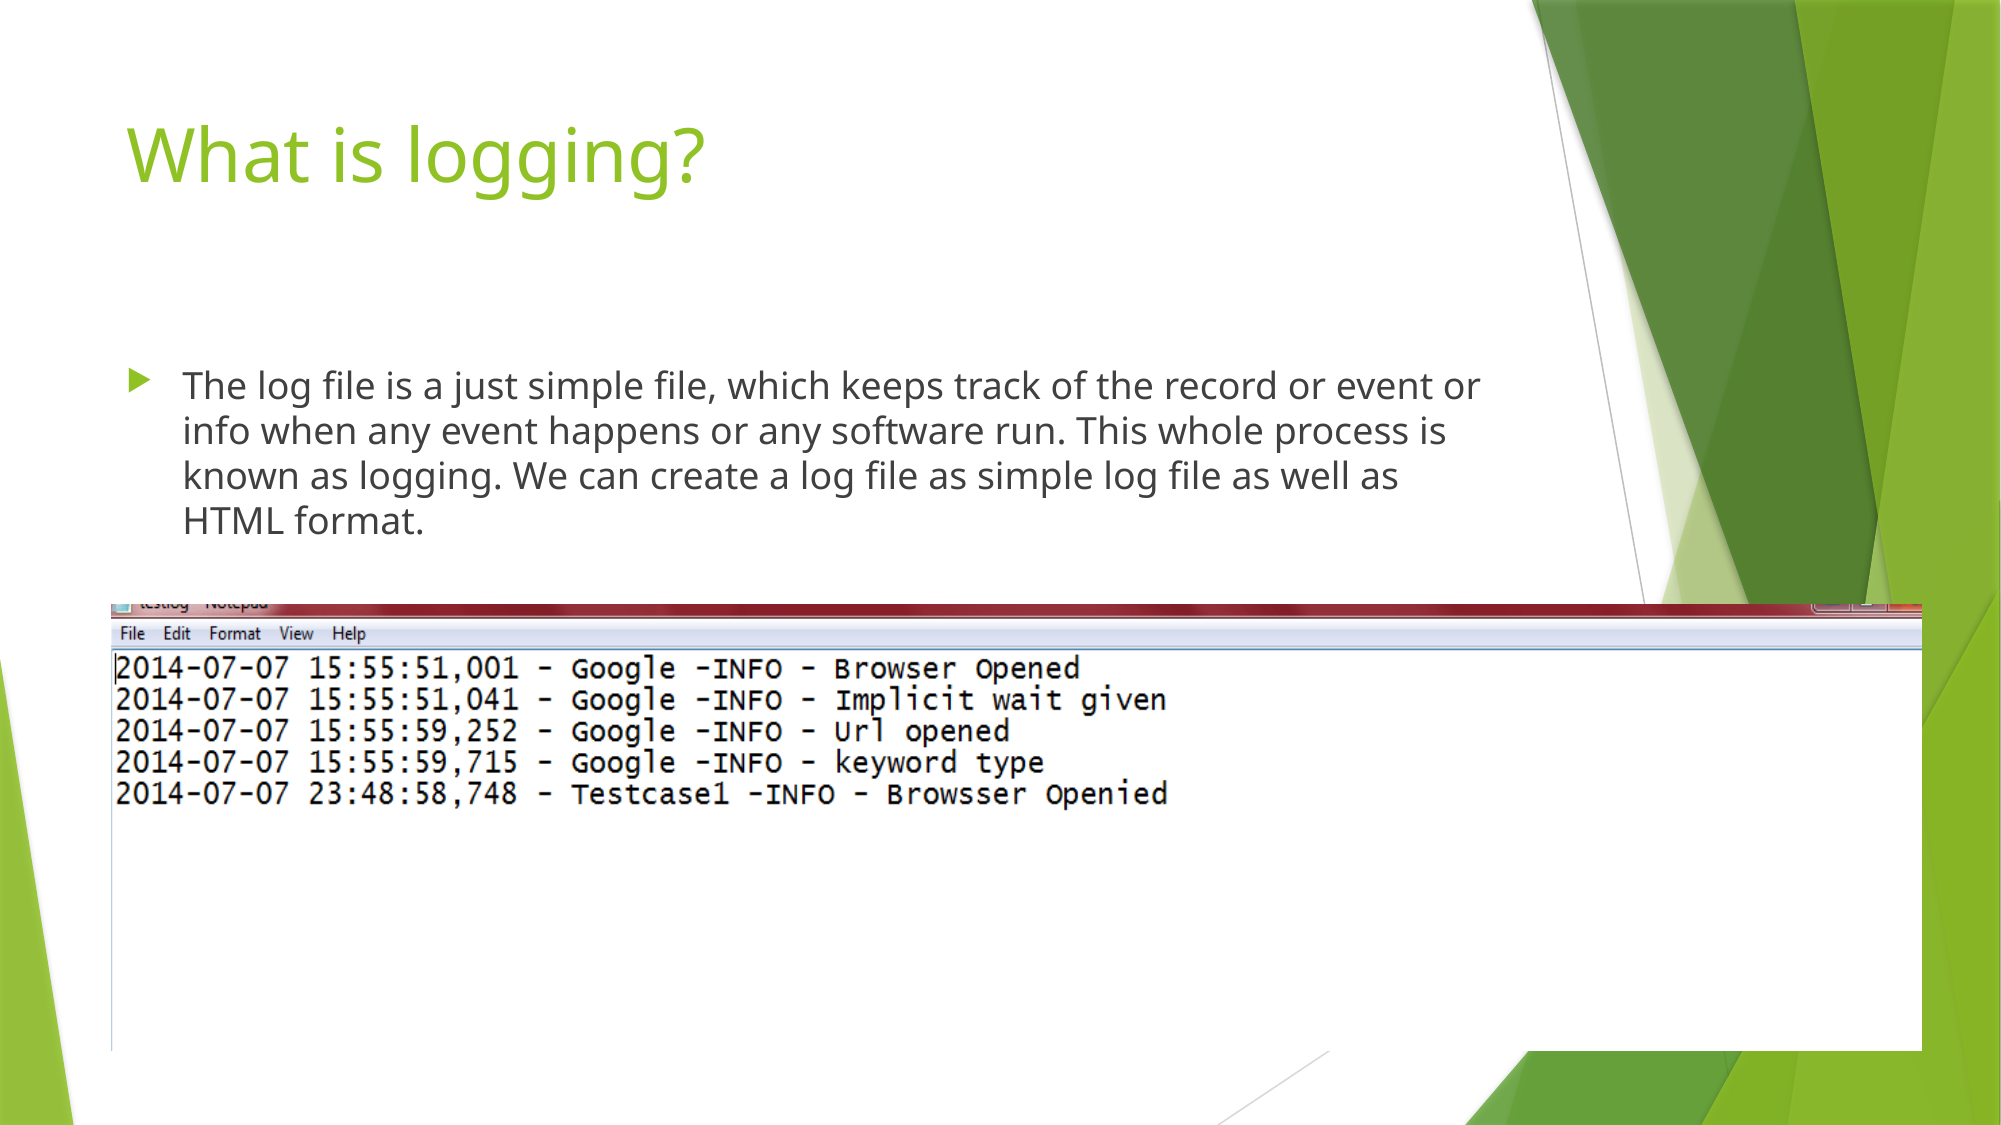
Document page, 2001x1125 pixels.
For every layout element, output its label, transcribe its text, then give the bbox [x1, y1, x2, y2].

list The log file is a just simple file, which keeps track of the record or event or info when any event happens or any software run. This whole process is known as logging. We can create a log file as simple log file as well as HTML format. [111, 354, 1522, 602]
title What is logging? [111, 99, 1522, 317]
picture [110, 604, 1923, 1052]
